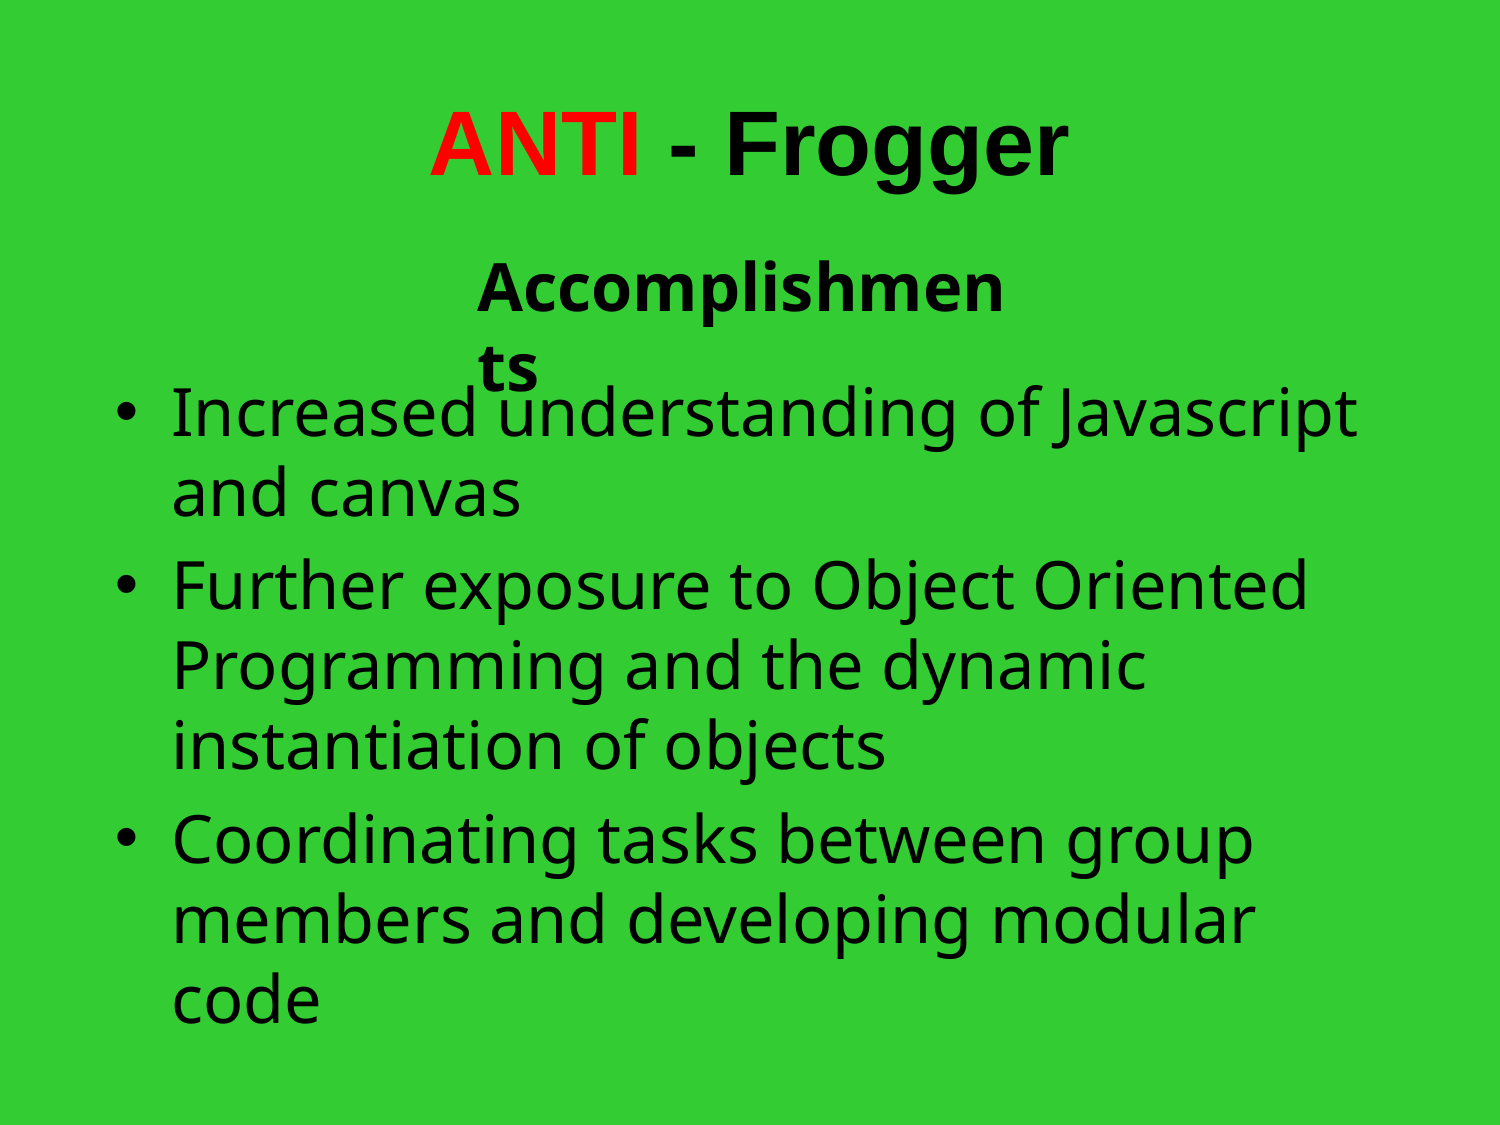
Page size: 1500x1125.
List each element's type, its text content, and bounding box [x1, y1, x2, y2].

text_box Accomplishments [462, 237, 1050, 413]
title ANTI - Frogger [75, 45, 1425, 233]
list Increased understanding of Javascript and canvas Further exposure to Object Oriented Programming and the dynamic instantiation of objects Coordinating tasks between group members and developing modular code [99, 362, 1388, 1055]
